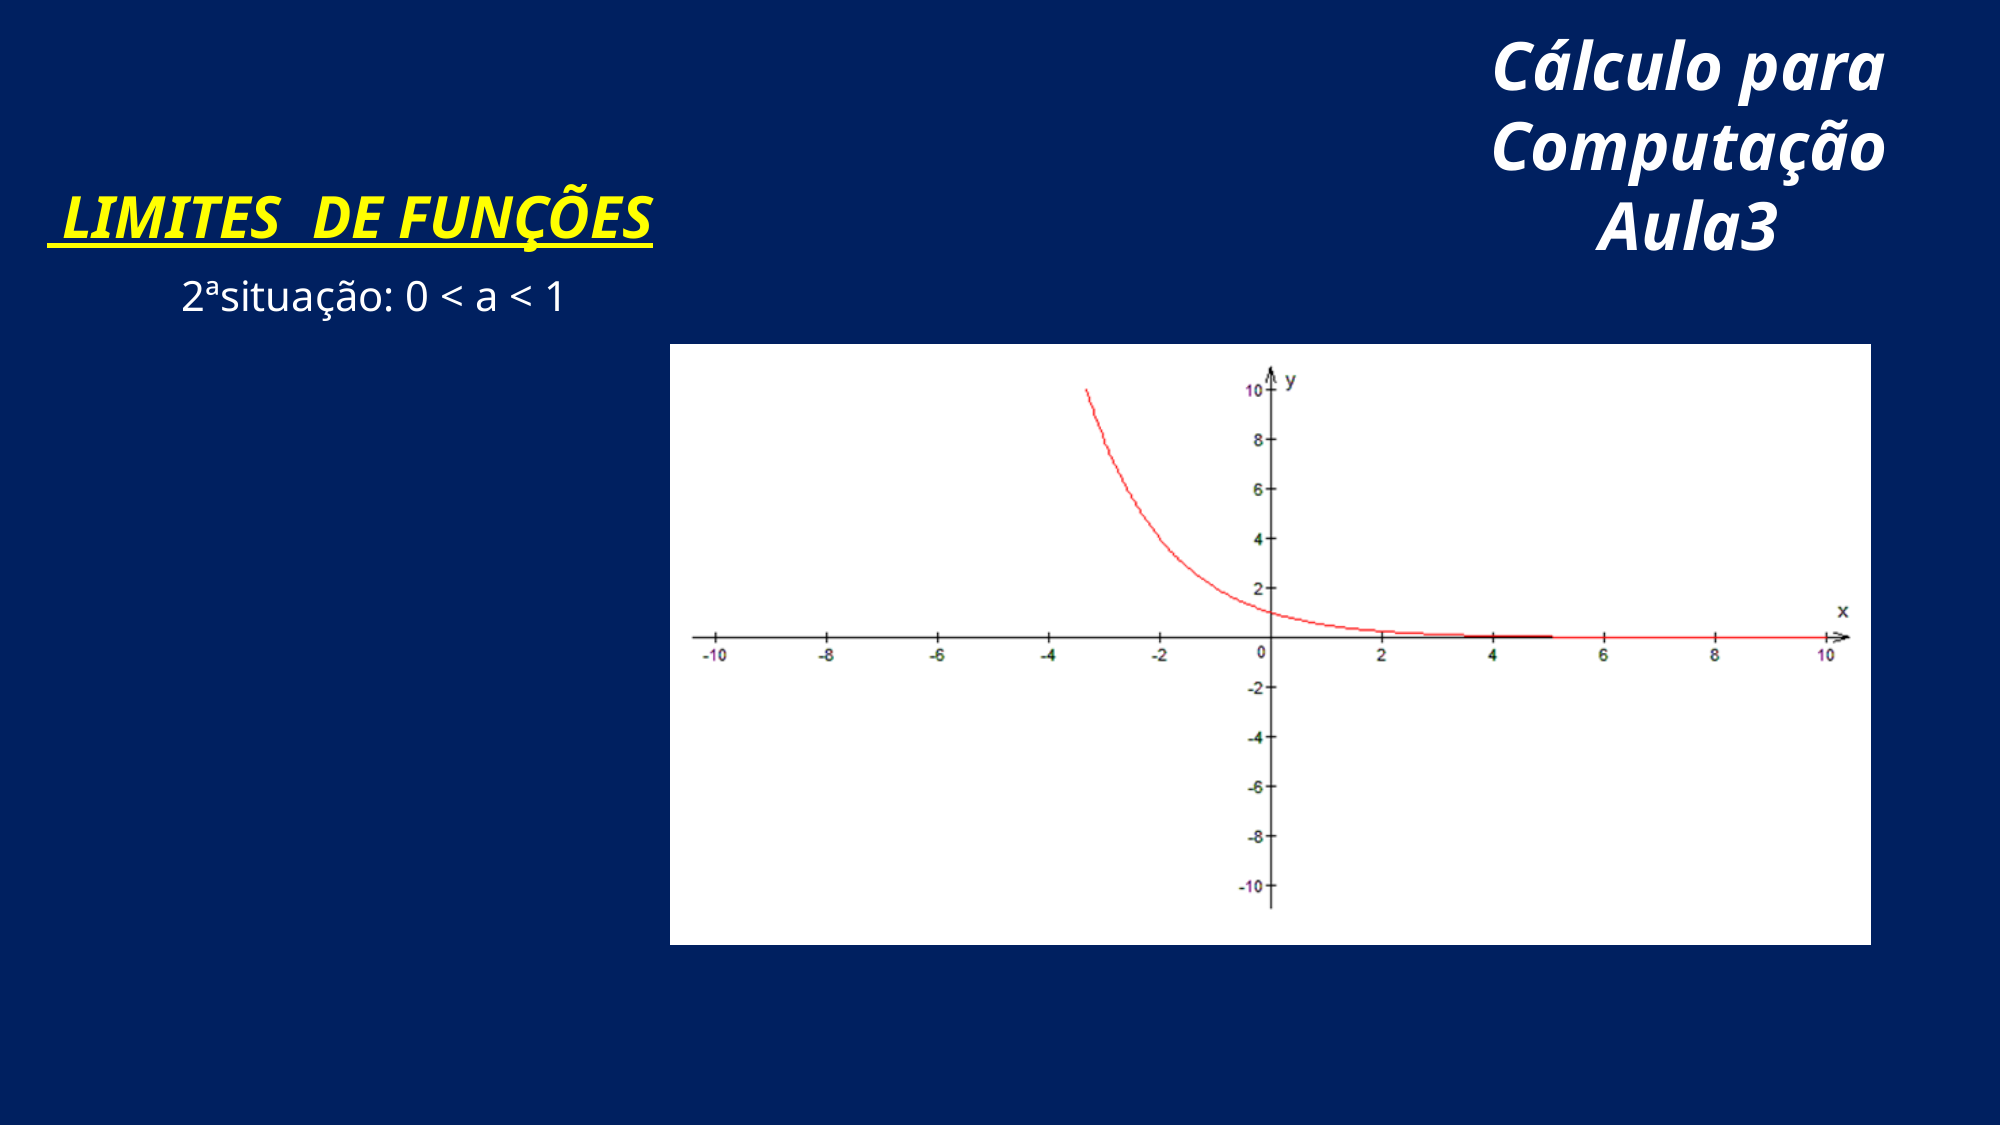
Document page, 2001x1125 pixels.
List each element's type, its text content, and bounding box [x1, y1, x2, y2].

text_box LIMITES DE FUNÇÕES [32, 173, 1378, 258]
text_box Cálculo para Computação Aula3 [1378, 16, 2000, 272]
picture [670, 344, 1871, 945]
